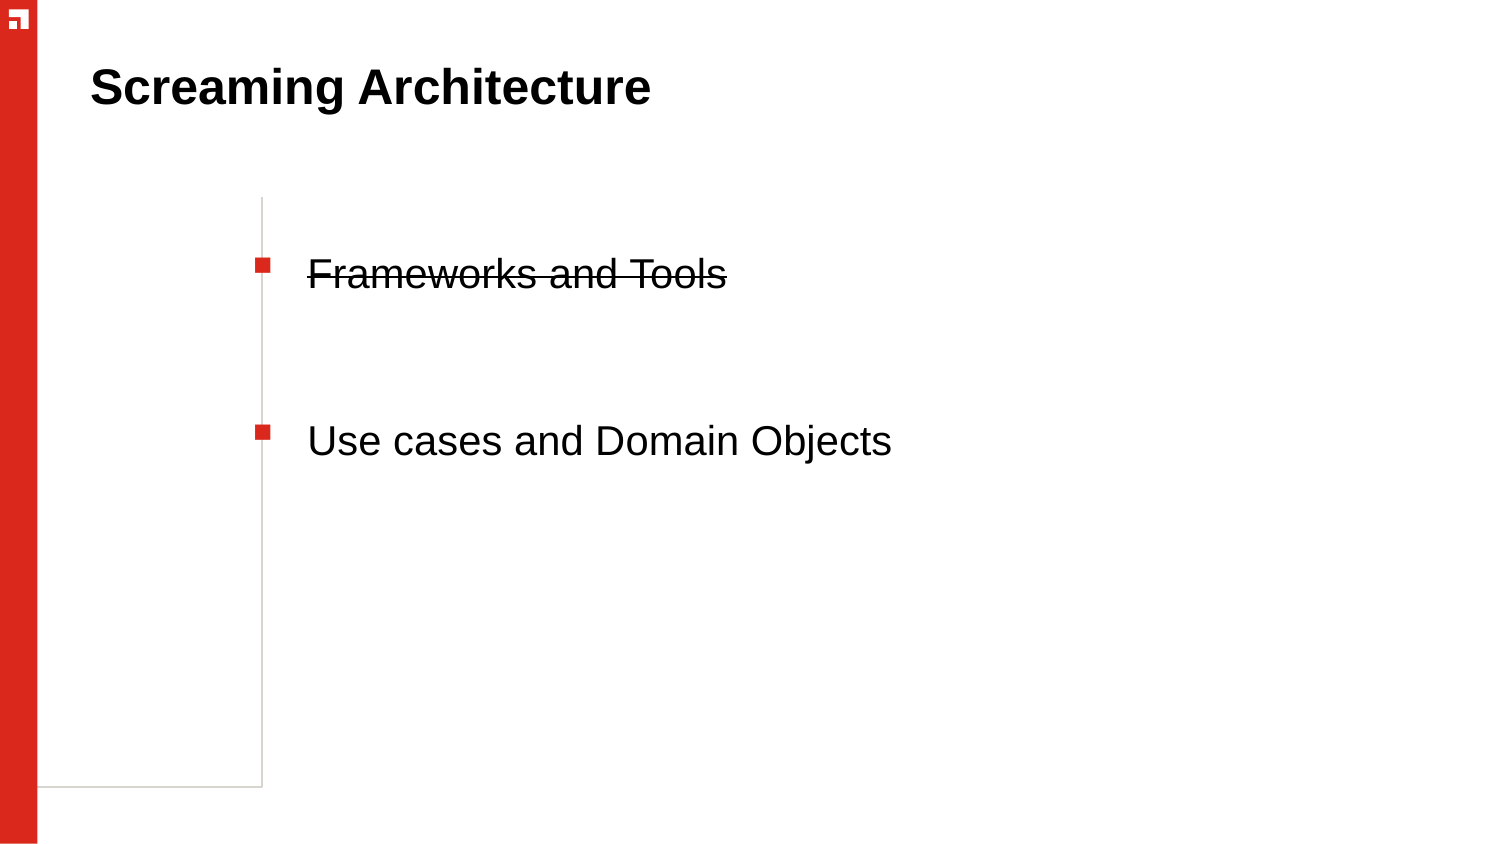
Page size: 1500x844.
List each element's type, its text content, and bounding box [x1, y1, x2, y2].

list Frameworks and Tools Use cases and Domain Objects [235, 156, 1468, 788]
title Screaming Architecture [75, 46, 1457, 122]
